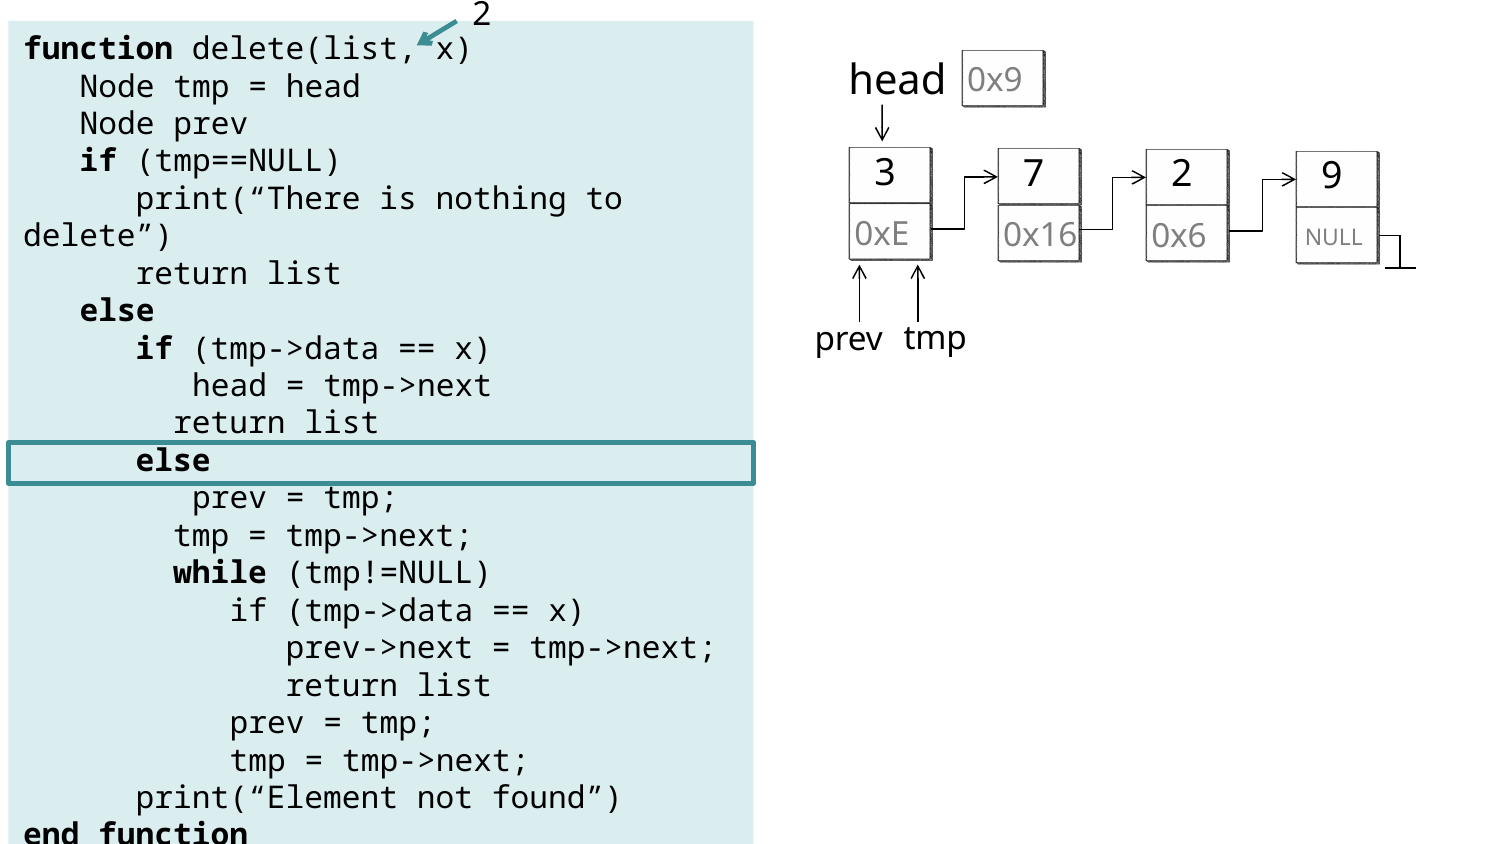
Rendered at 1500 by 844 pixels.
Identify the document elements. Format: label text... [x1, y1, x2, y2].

text_box prev [799, 309, 919, 382]
picture [1154, 127, 1220, 284]
text_box function delete(list, x) Node tmp = head Node prev if (tmp==NULL) print(“There is nothing to delete”) return list else if (tmp->data == x) head = tmp->next return list else prev = tmp; tmp = tmp->next; while (tmp!=NULL) if (tmp->data == x) prev->next = tmp->next; return list prev = tmp; tmp = tmp->next; print(“Element not found”) end function [8, 20, 754, 442]
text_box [1228, 179, 1297, 232]
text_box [1375, 235, 1416, 269]
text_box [416, 20, 457, 46]
text_box [8, 442, 754, 484]
picture [857, 125, 924, 283]
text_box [930, 176, 999, 230]
text_box head [833, 45, 965, 118]
picture [1304, 129, 1371, 286]
text_box 2 [457, 0, 512, 58]
picture [970, 28, 1072, 284]
text_box tmp [919, 308, 990, 382]
text_box function delete(list, x) Node tmp = head Node prev if (tmp==NULL) print(“There is nothing to delete”) return list else if (tmp->data == x) head = tmp->next return list else prev = tmp; tmp = tmp->next; while (tmp!=NULL) if (tmp->data == x) prev->next = tmp->next; return list prev = tmp; tmp = tmp->next; print(“Element not found”) end function [8, 484, 754, 844]
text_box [1078, 177, 1147, 230]
